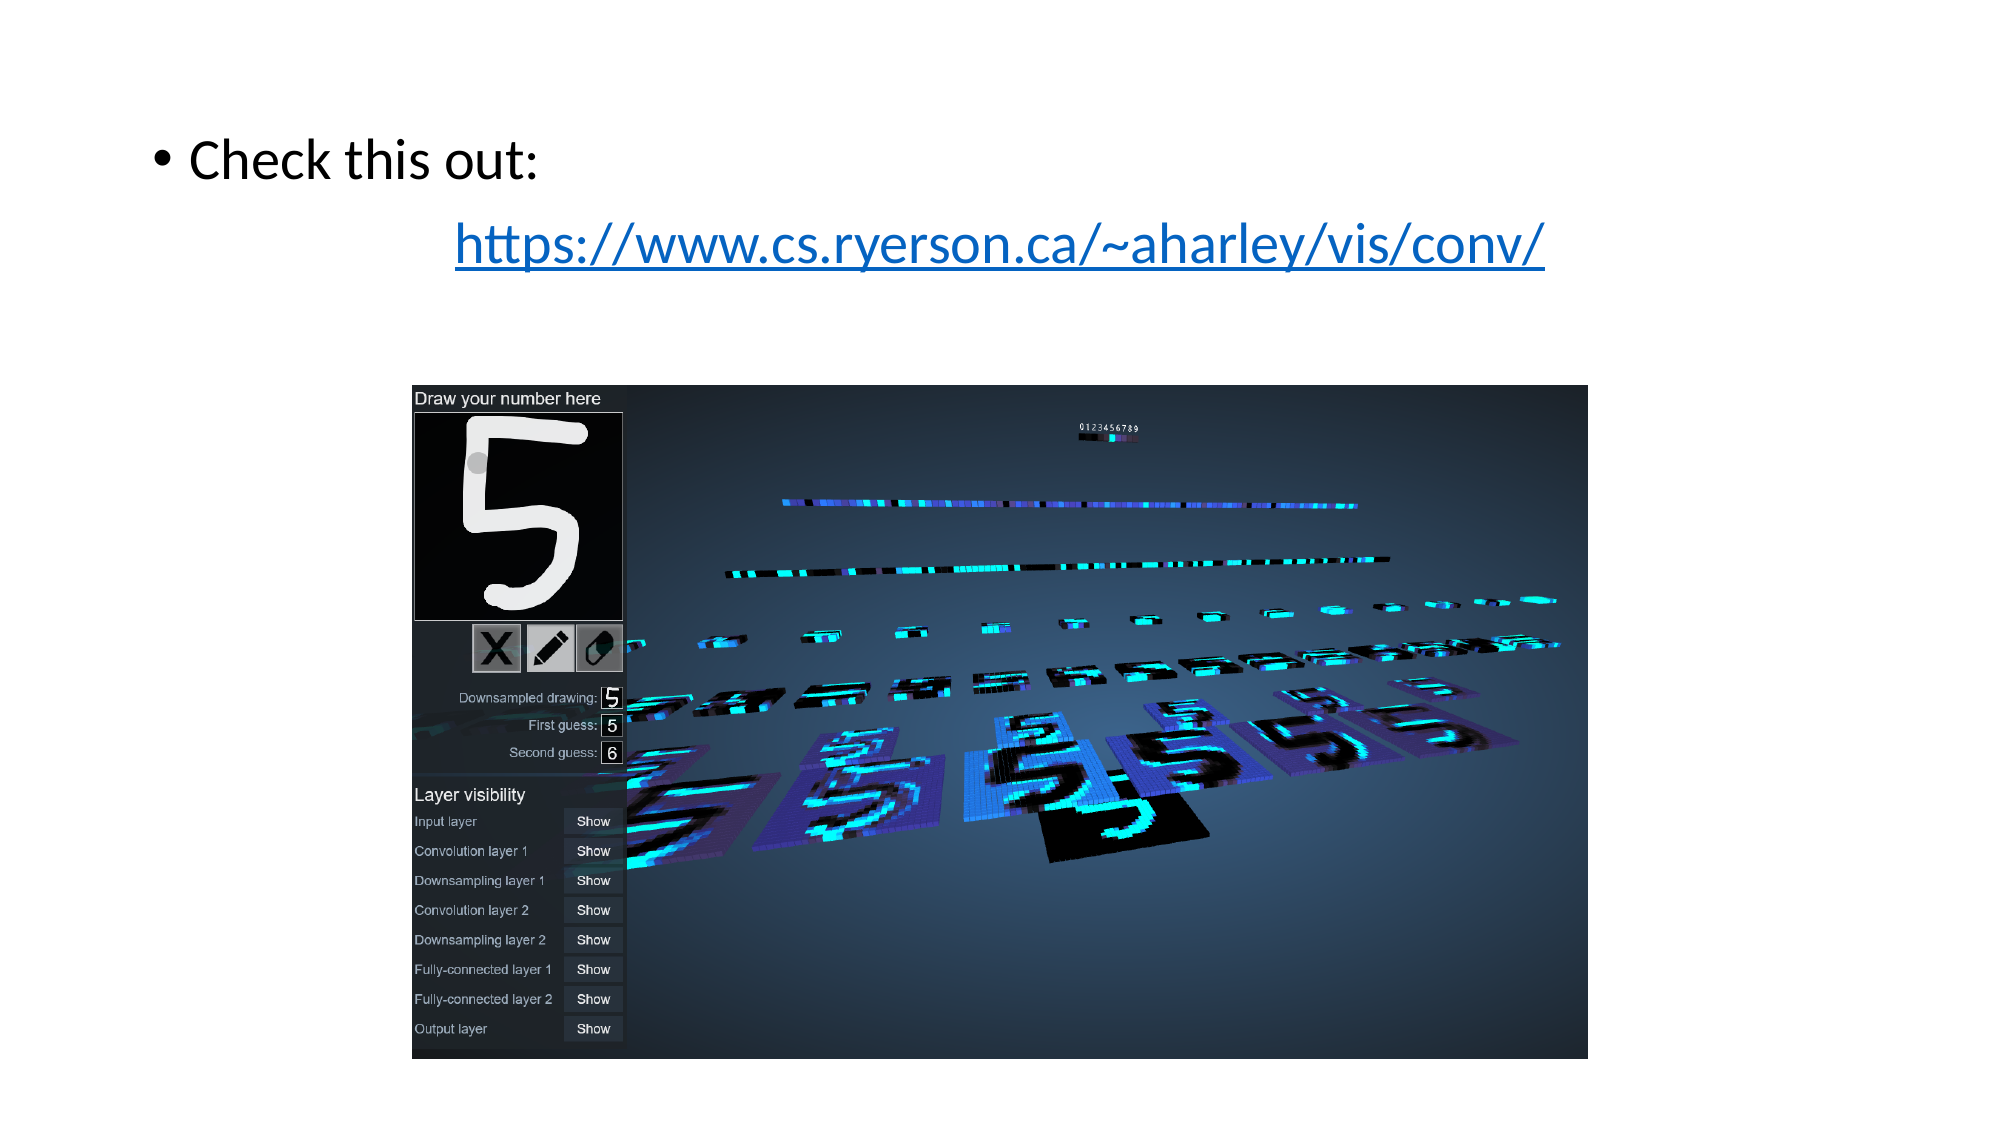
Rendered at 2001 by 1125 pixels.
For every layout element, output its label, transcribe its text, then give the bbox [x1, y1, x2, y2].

list Check this out: https://www.cs.ryerson.ca/~aharley/vis/conv/ [137, 121, 1863, 836]
picture [412, 385, 1588, 1059]
